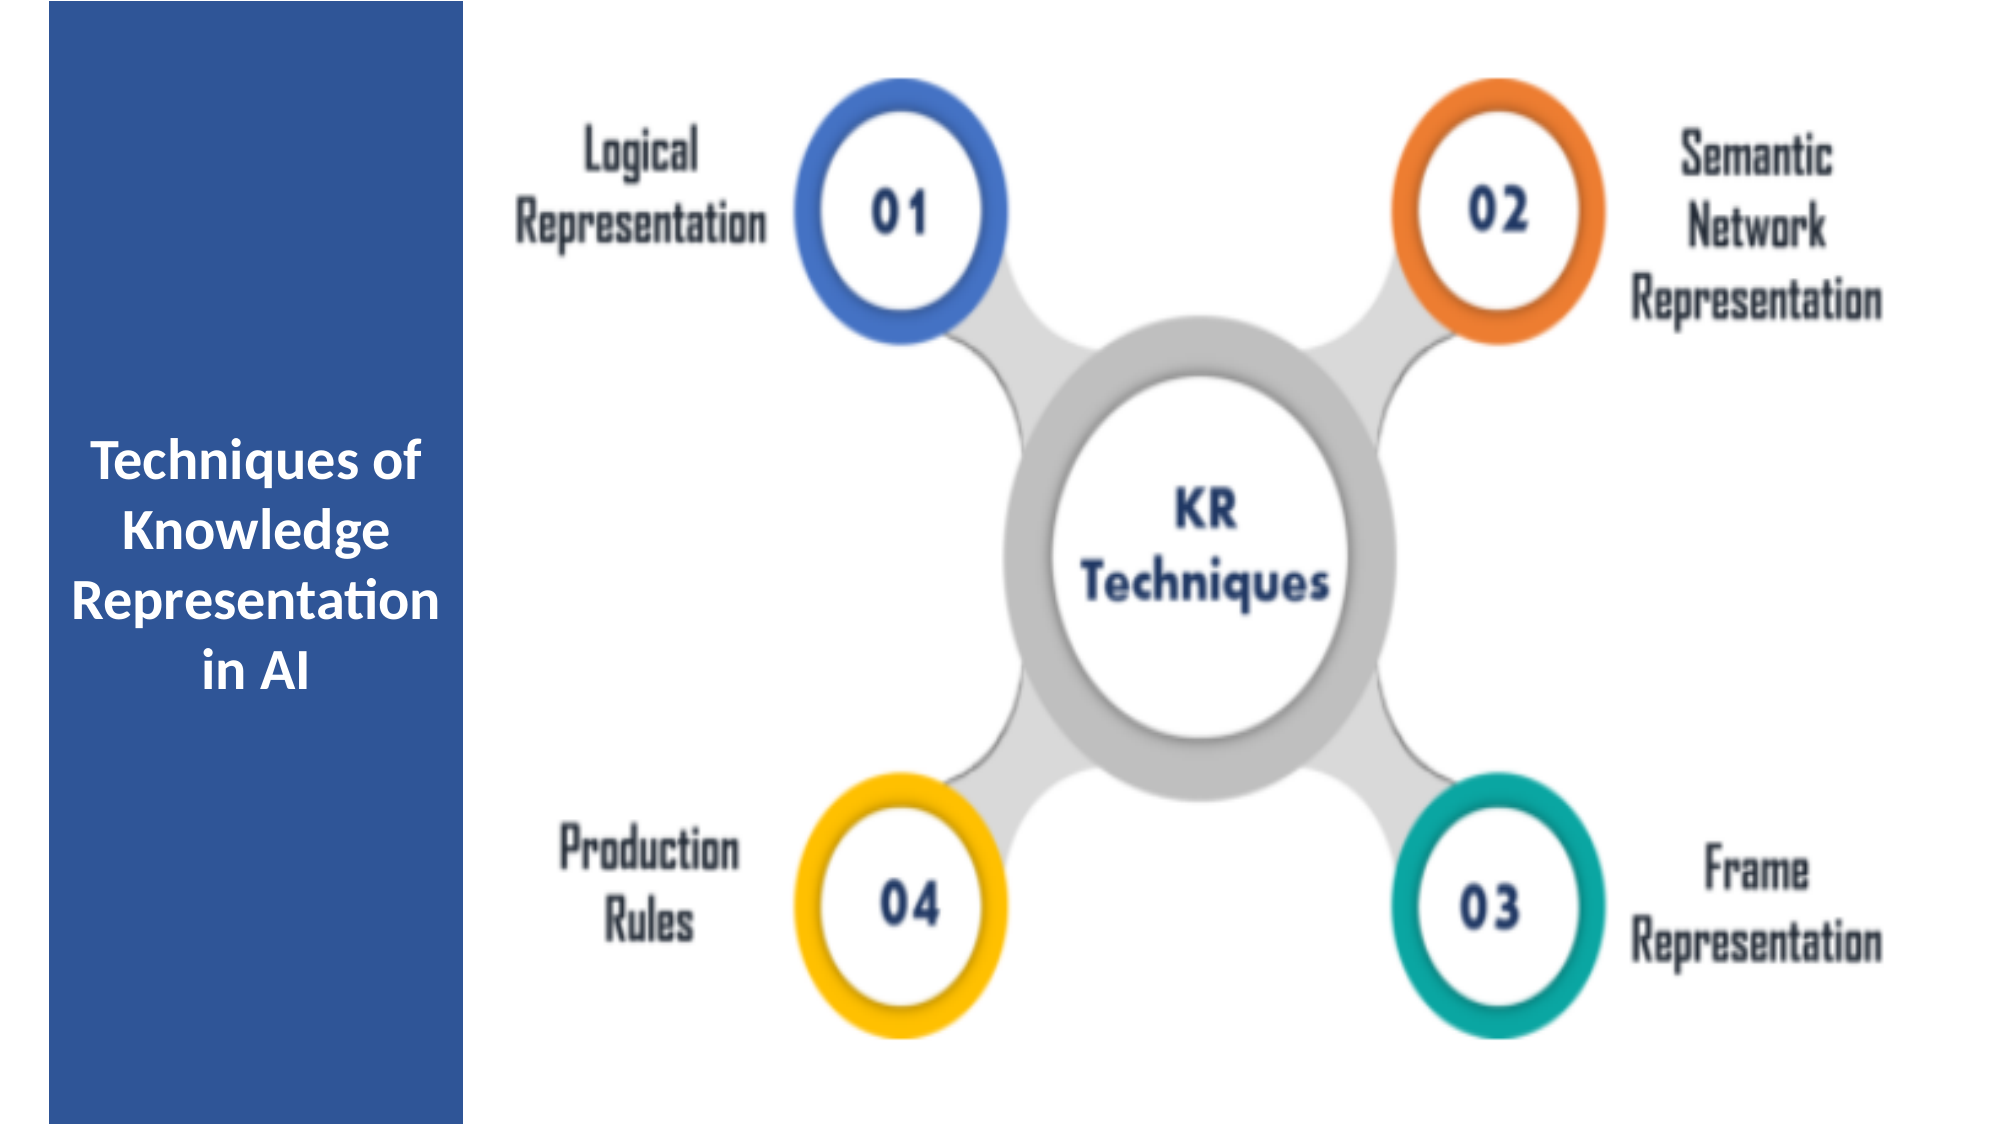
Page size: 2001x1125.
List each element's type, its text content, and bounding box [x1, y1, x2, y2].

text_box [47, 0, 465, 1125]
text_box Techniques of Knowledge Representation in AI [48, 413, 464, 709]
picture [505, 59, 1926, 1066]
